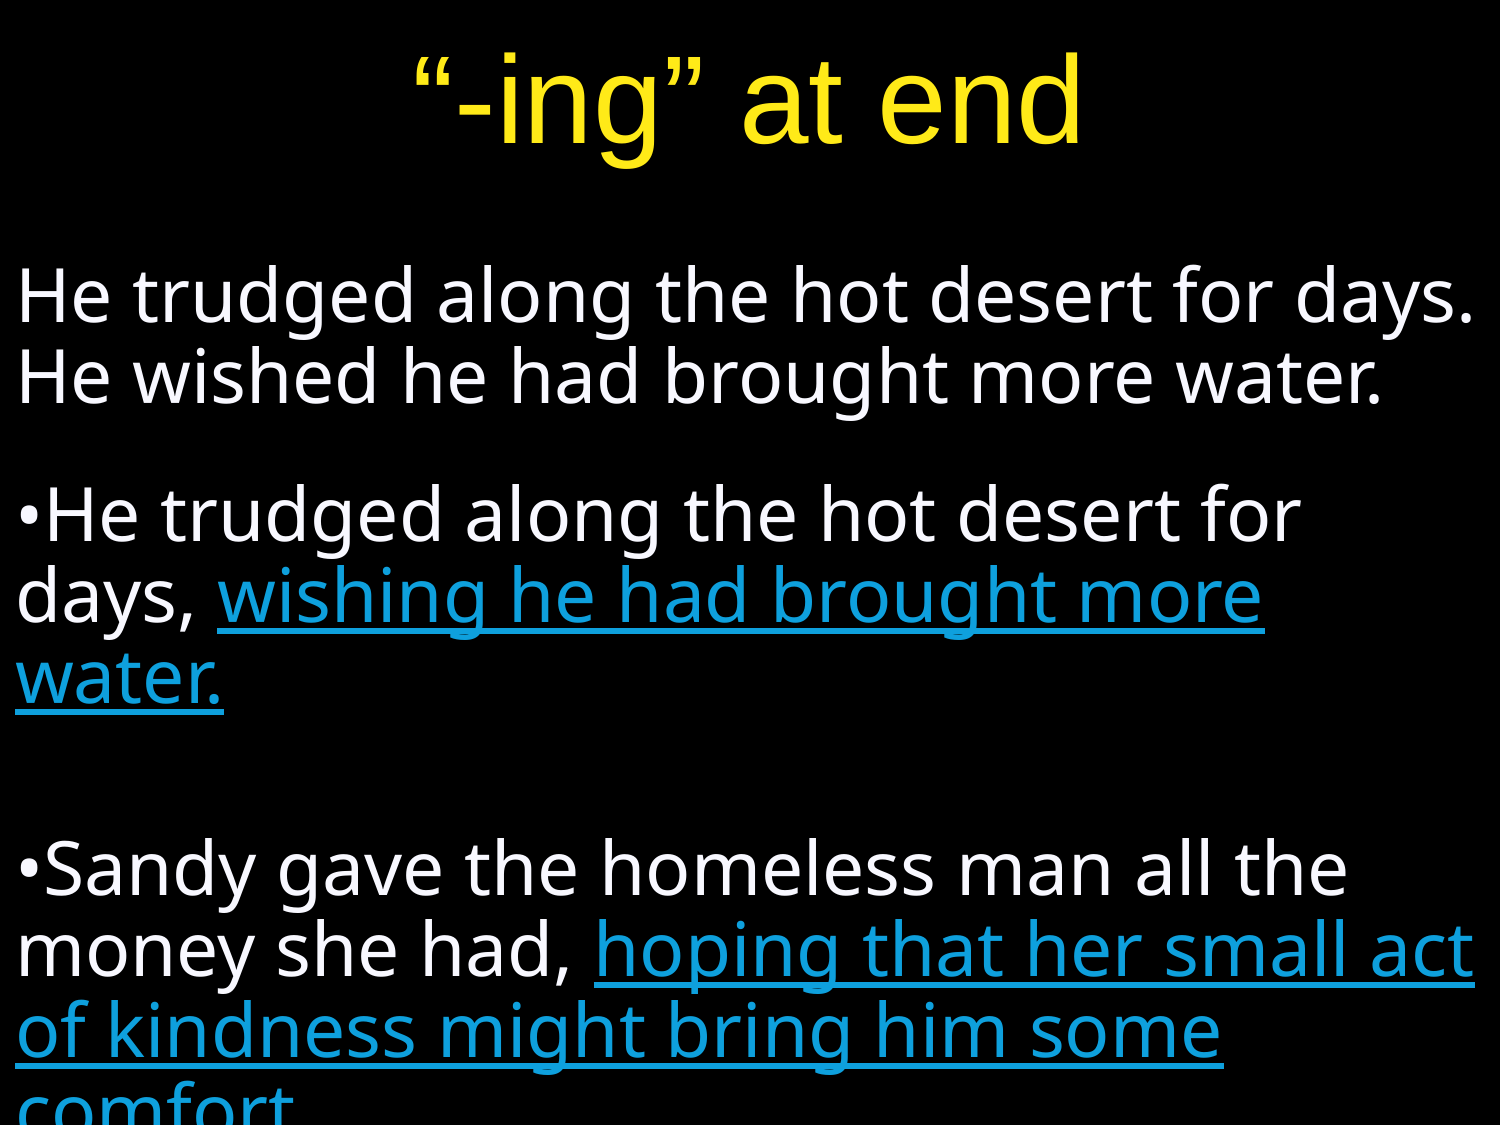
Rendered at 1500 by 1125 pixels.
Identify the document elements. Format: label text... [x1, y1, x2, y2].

title “-ing” at end [0, 0, 1500, 188]
list He trudged along the hot desert for days. He wished he had brought more water. He trudged along the hot desert for days, wishing he had brought more water. Sandy gave the homeless man all the money she had, hoping that her small act of kindness might bring him some comfort. [0, 249, 1500, 838]
